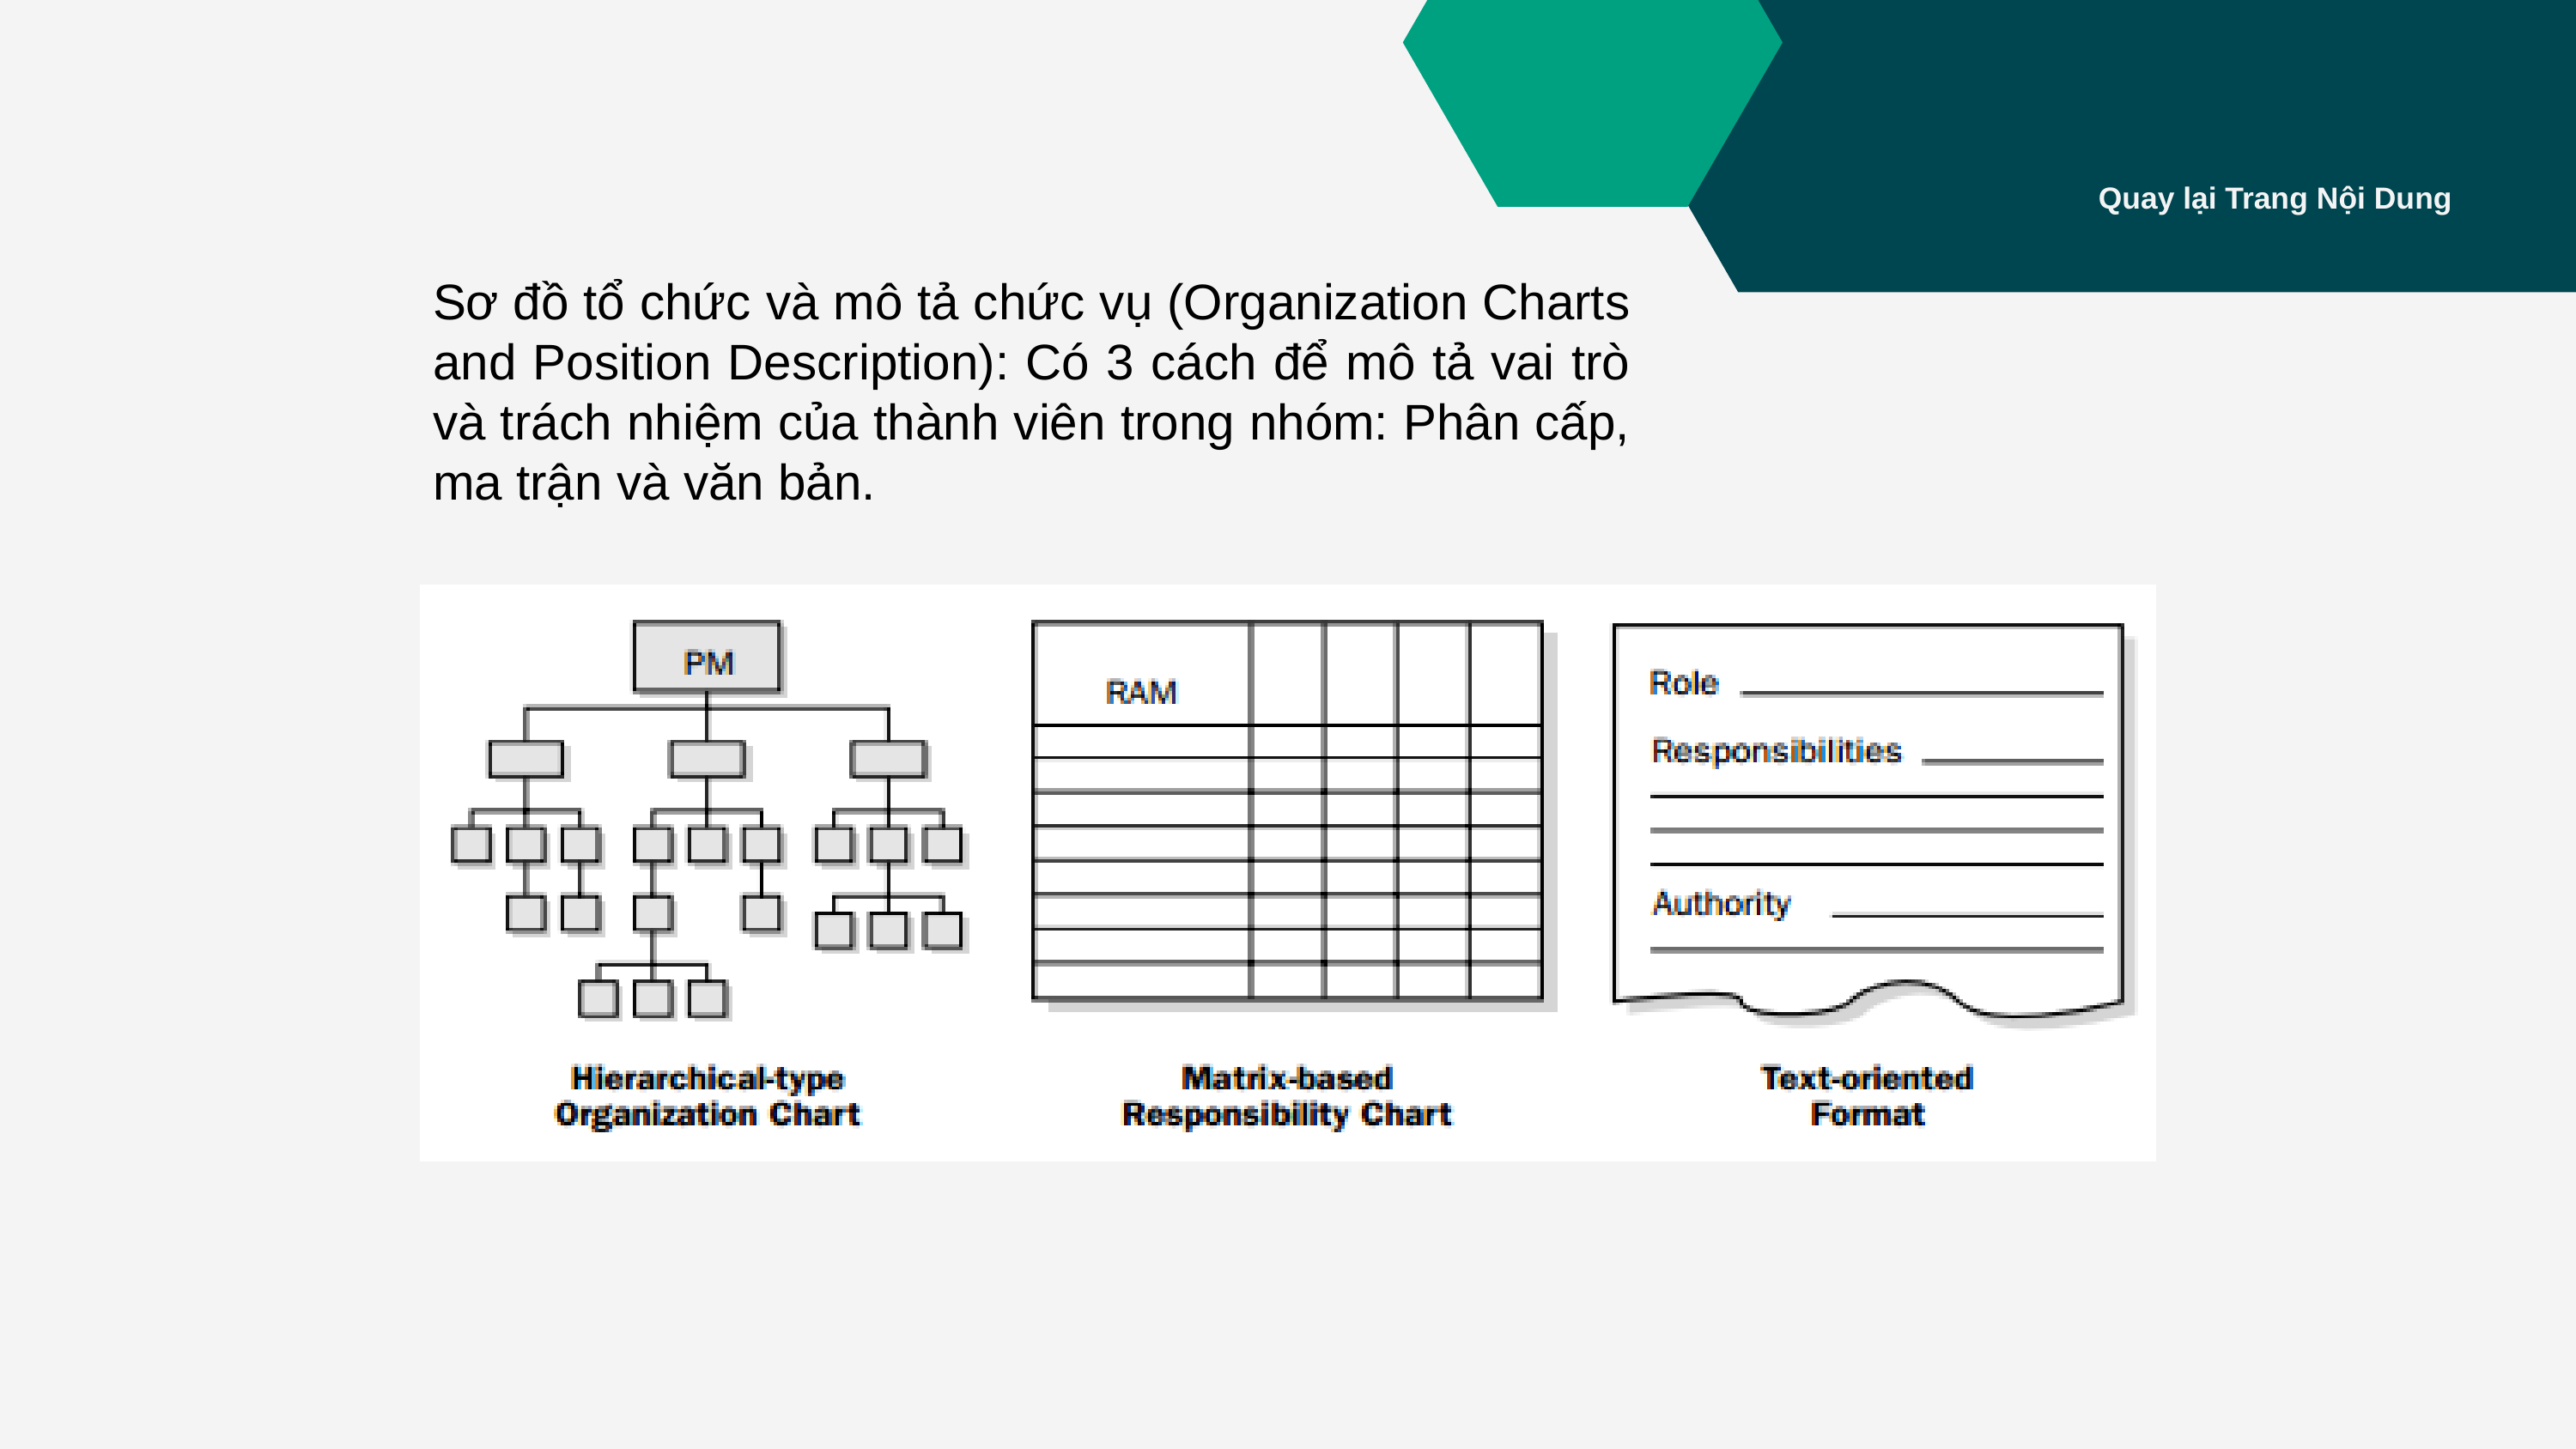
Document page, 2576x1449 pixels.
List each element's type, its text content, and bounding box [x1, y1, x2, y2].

text_box [1688, 0, 2576, 293]
text_box Quay lại Trang Nội Dung [2038, 164, 2452, 215]
text_box [1402, 0, 1783, 207]
picture [419, 584, 2157, 1162]
text_box Sơ đồ tổ chức và mô tả chức vụ (Organization Charts and Position Description): Có 3 cách để mô tả vai trò và trách nhiệm của thành viên trong nhóm: Phân cấp, ma trận và văn bản. [420, 263, 1645, 517]
